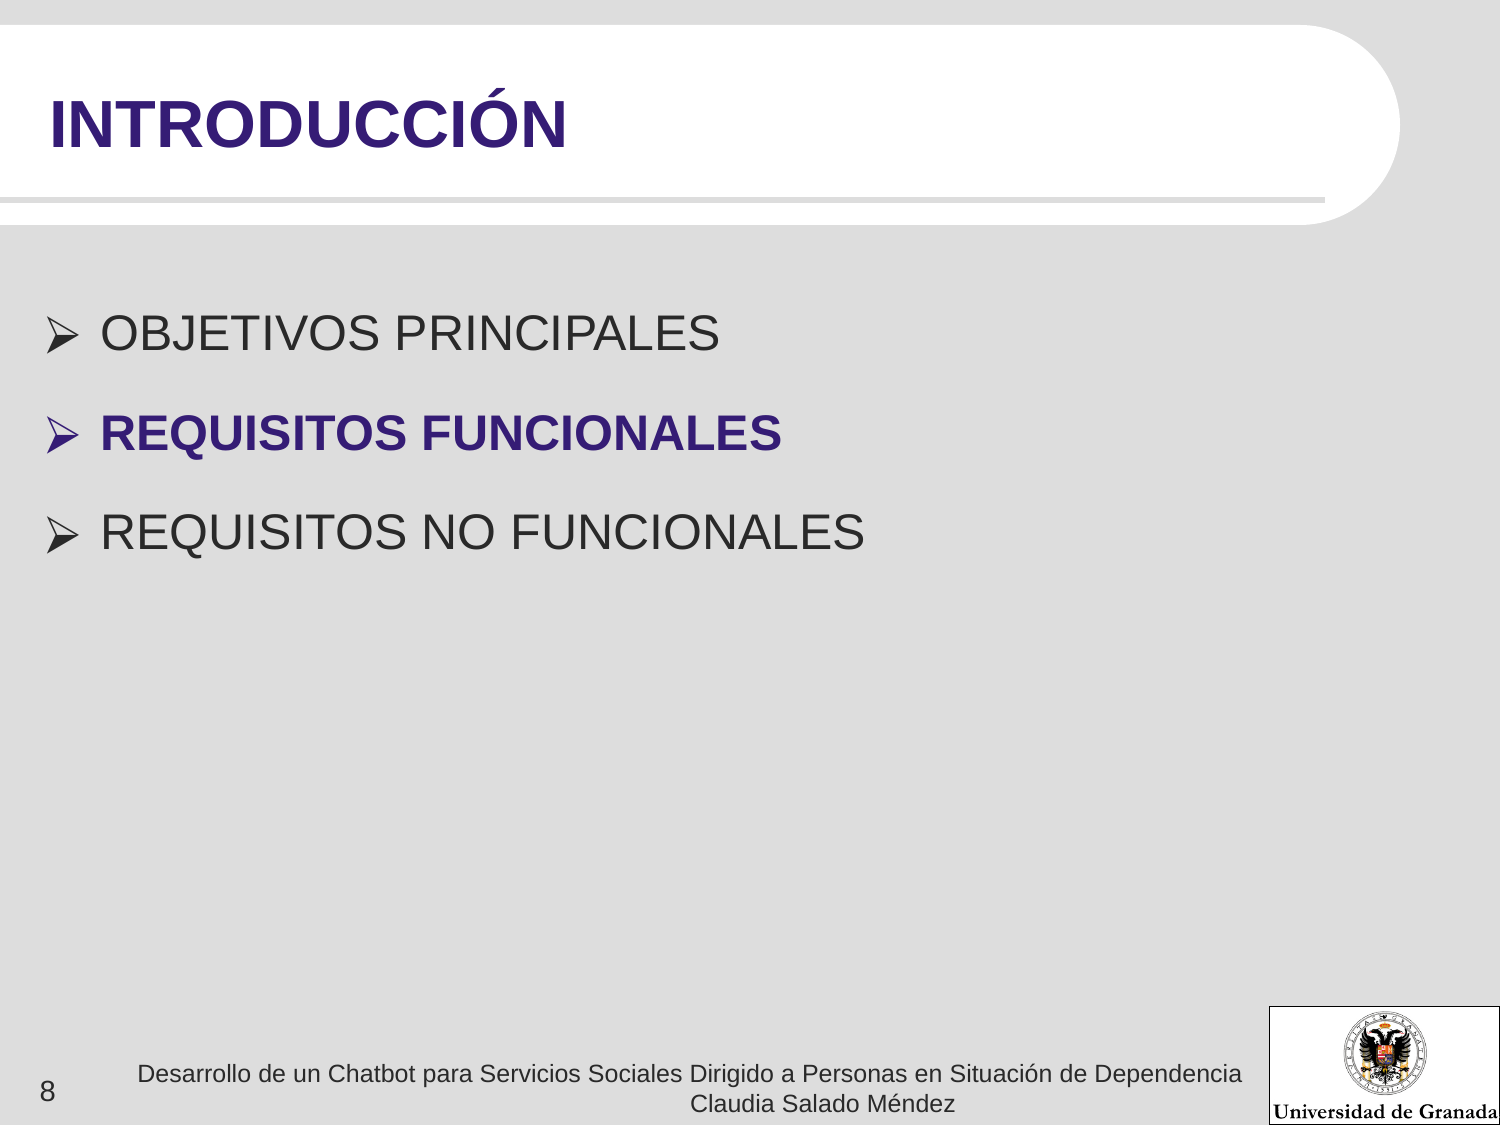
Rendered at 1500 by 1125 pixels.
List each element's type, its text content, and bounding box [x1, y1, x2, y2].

picture [1269, 1006, 1500, 1125]
text_box ‹#› [0, 1064, 71, 1125]
text_box Desarrollo de un Chatbot para Servicios Sociales Dirigido a Personas en Situación de Dependencia Claudia Salado Méndez [121, 1048, 1269, 1125]
title INTRODUCCIÓN [34, 55, 1347, 186]
list OBJETIVOS PRINCIPALES REQUISITOS FUNCIONALES REQUISITOS NO FUNCIONALES [29, 262, 1471, 988]
